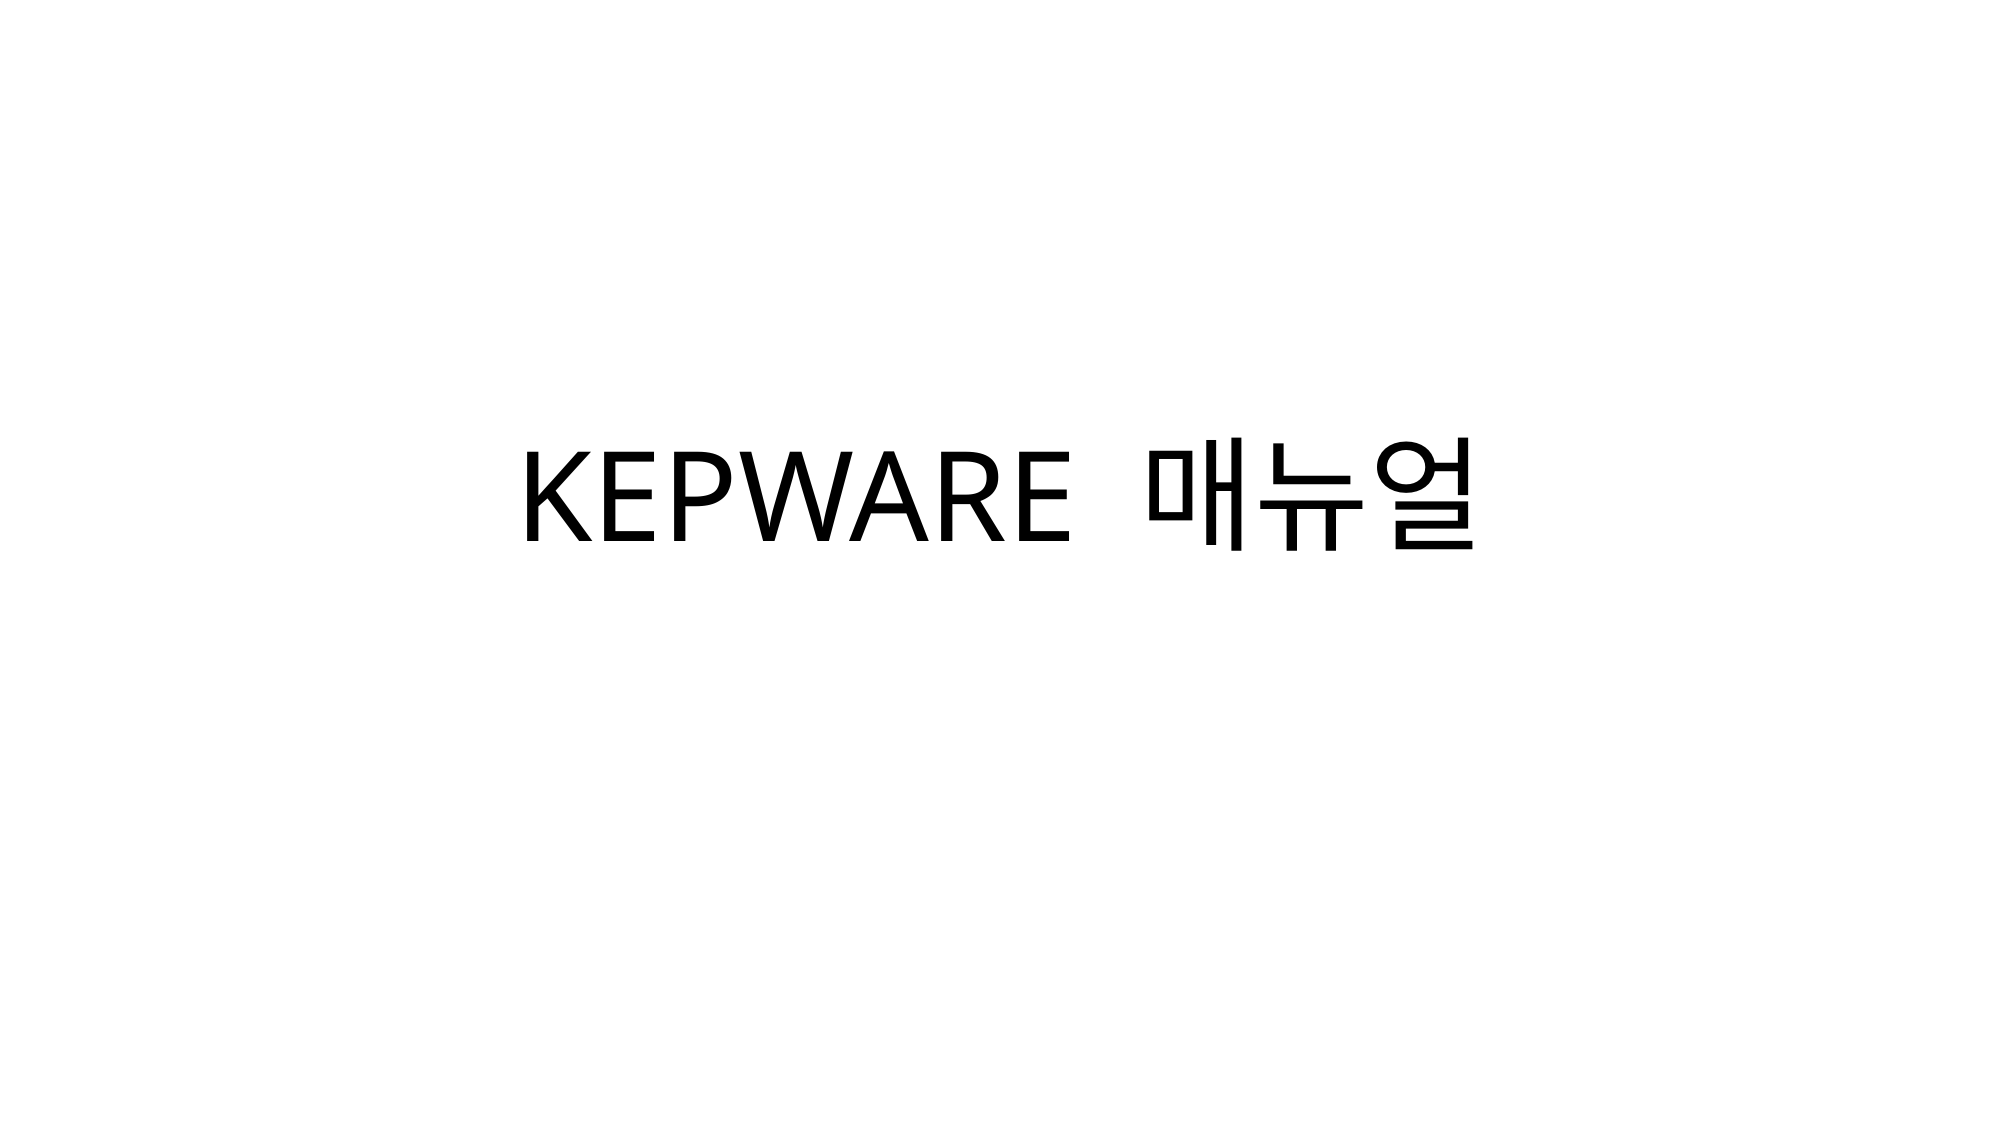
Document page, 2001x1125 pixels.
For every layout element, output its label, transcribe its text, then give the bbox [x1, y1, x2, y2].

title KEPWARE 매뉴얼 [249, 184, 1750, 576]
